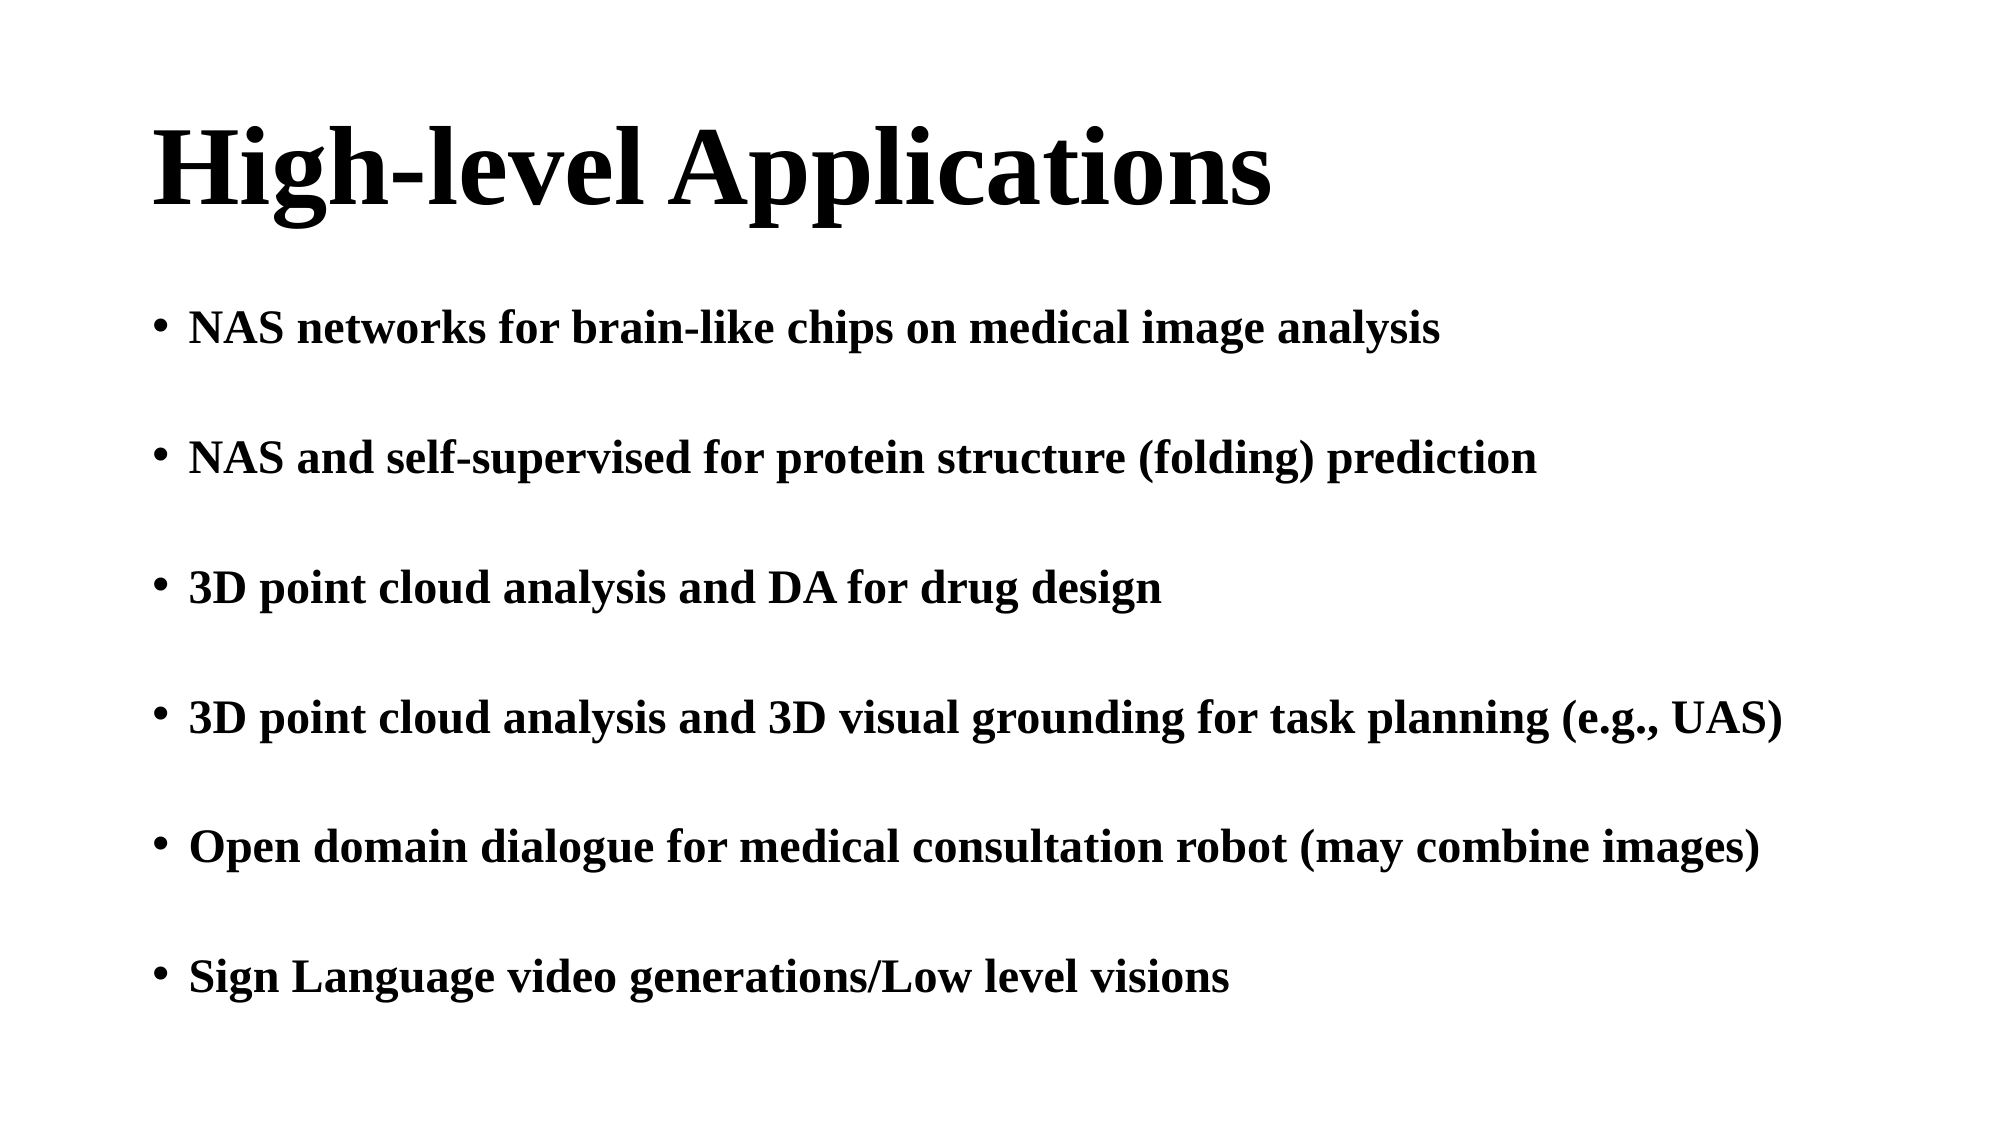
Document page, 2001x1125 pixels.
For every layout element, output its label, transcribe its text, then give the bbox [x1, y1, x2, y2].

list NAS networks for brain-like chips on medical image analysis NAS and self-supervised for protein structure (folding) prediction 3D point cloud analysis and DA for drug design 3D point cloud analysis and 3D visual grounding for task planning (e.g., UAS) Open domain dialogue for medical consultation robot (may combine images) Sign Language video generations/Low level visions [137, 299, 2000, 1014]
title High-level Applications [137, 59, 1863, 278]
